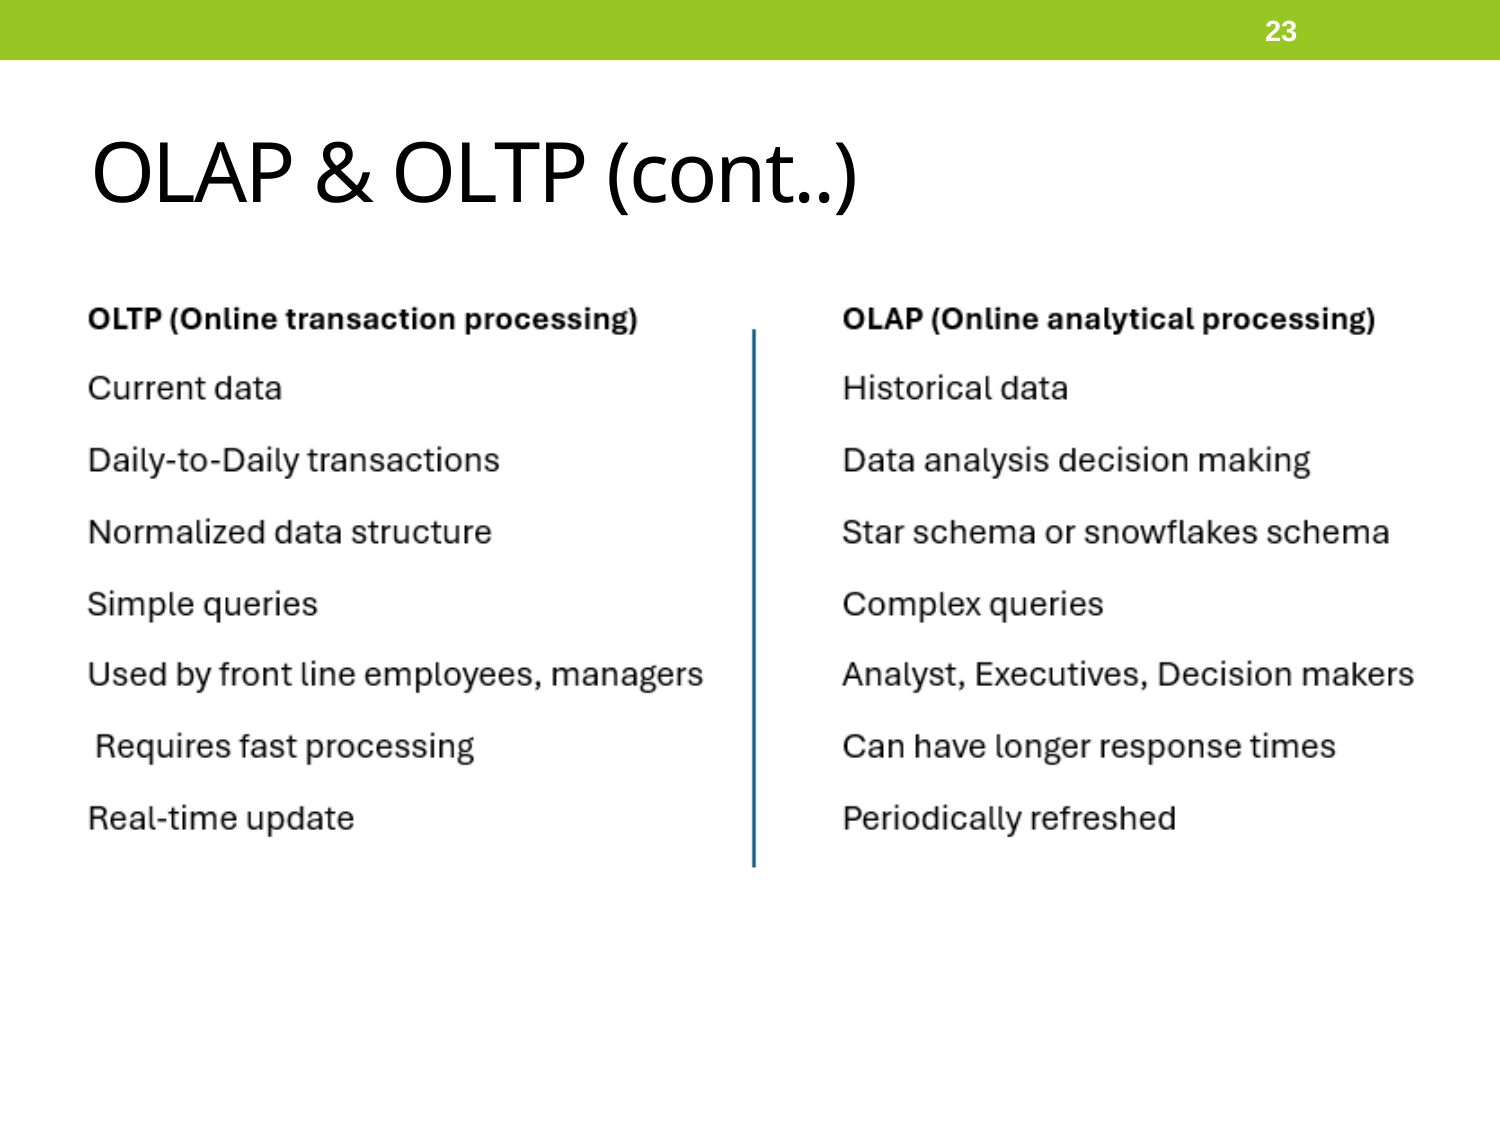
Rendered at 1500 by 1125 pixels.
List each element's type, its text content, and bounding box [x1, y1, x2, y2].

slide_number 23 [1250, 3, 1425, 57]
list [74, 299, 1423, 876]
title OLAP & OLTP (cont..) [75, 87, 1425, 250]
